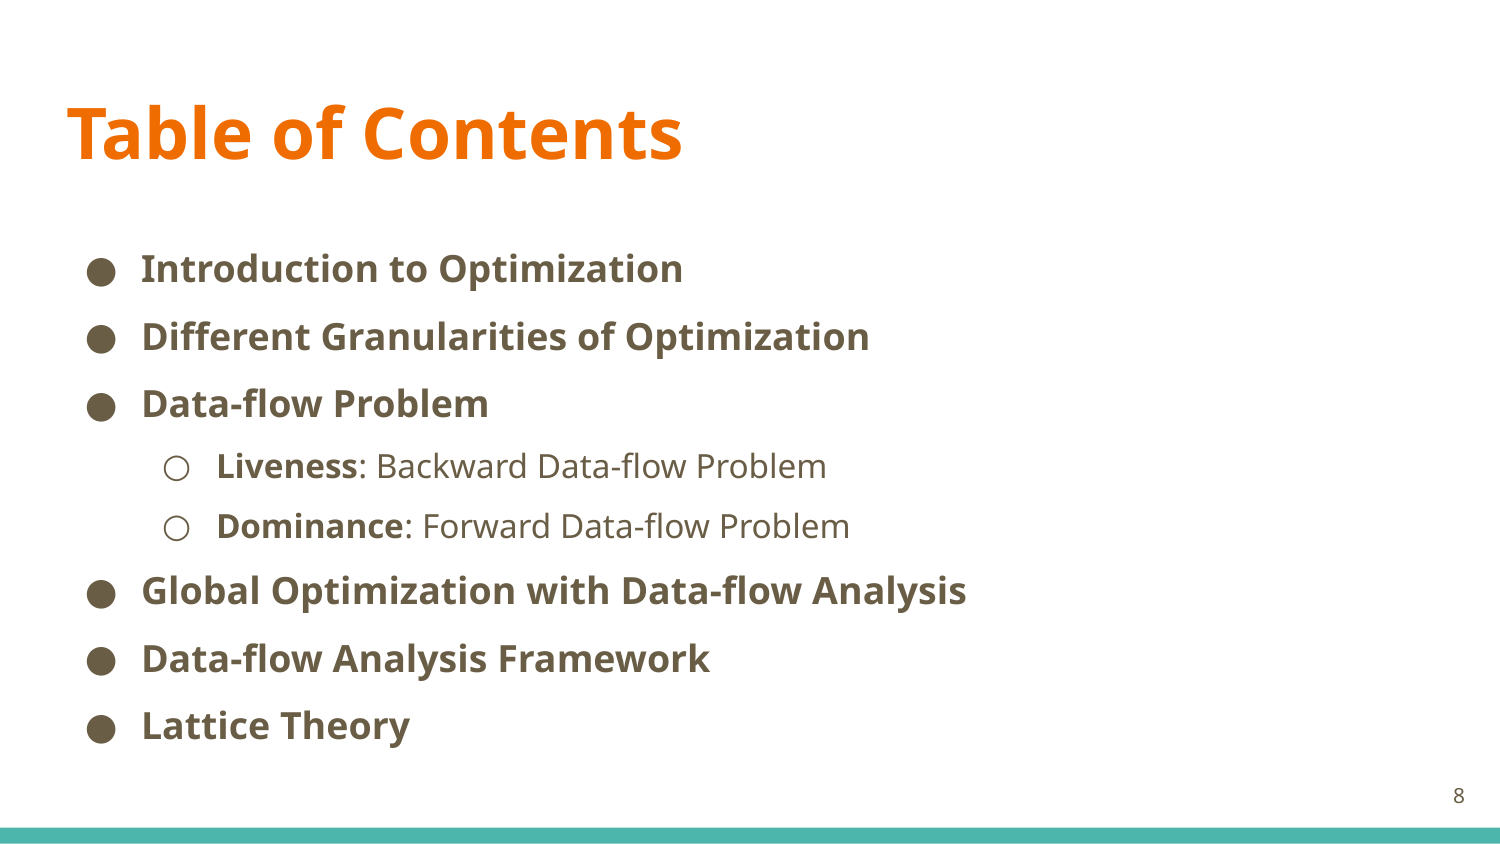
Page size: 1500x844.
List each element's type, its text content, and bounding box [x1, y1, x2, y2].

title Table of Contents [51, 72, 1449, 189]
slide_number ‹#› [1389, 764, 1480, 830]
list Introduction to Optimization Different Granularities of Optimization Data-flow Problem Liveness: Backward Data-flow Problem Dominance: Forward Data-flow Problem Global Optimization with Data-flow Analysis Data-flow Analysis Framework Lattice Theory [51, 207, 1449, 798]
